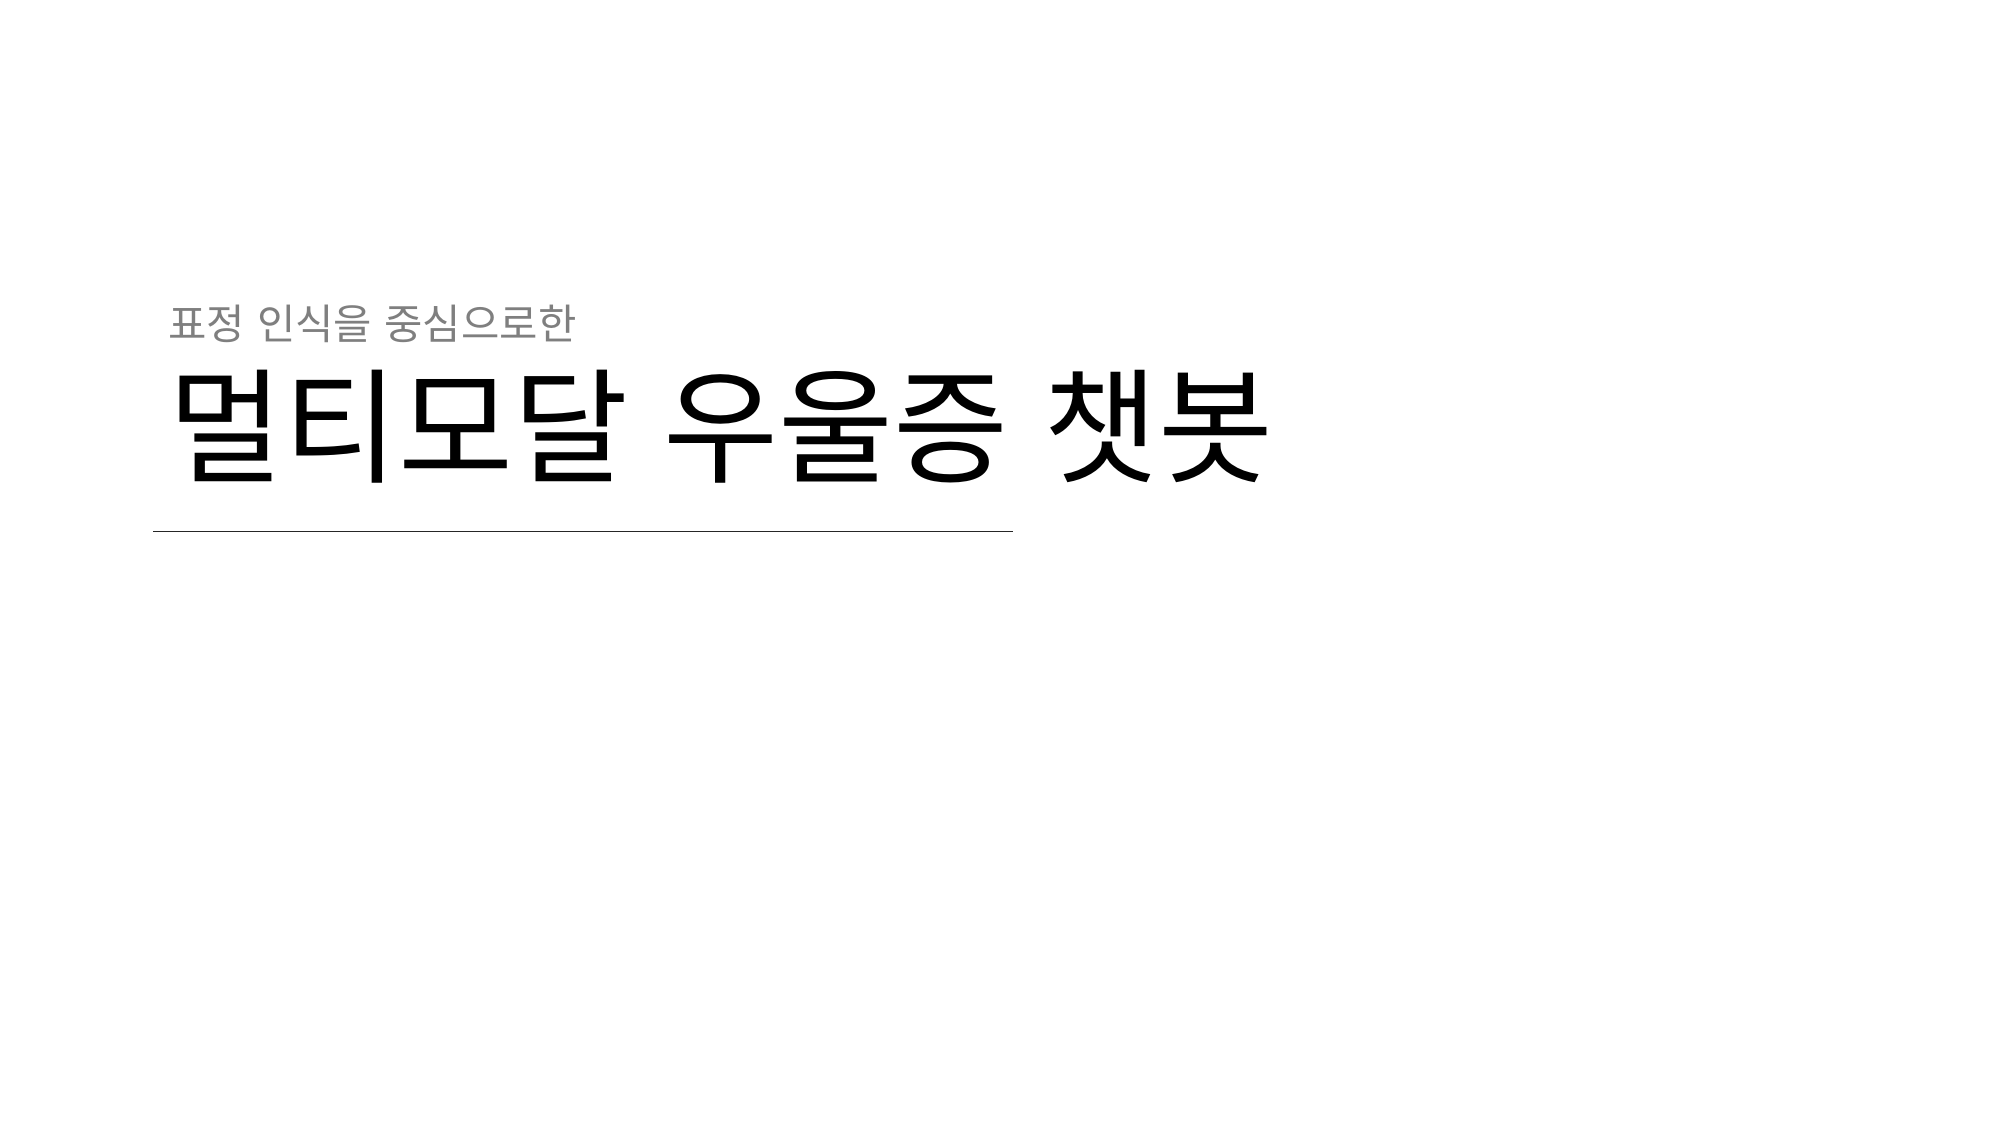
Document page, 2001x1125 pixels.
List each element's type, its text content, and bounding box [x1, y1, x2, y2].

title 표정 인식을 중심으로한 멀티모달 우울증 챗봇 [153, 114, 1654, 506]
